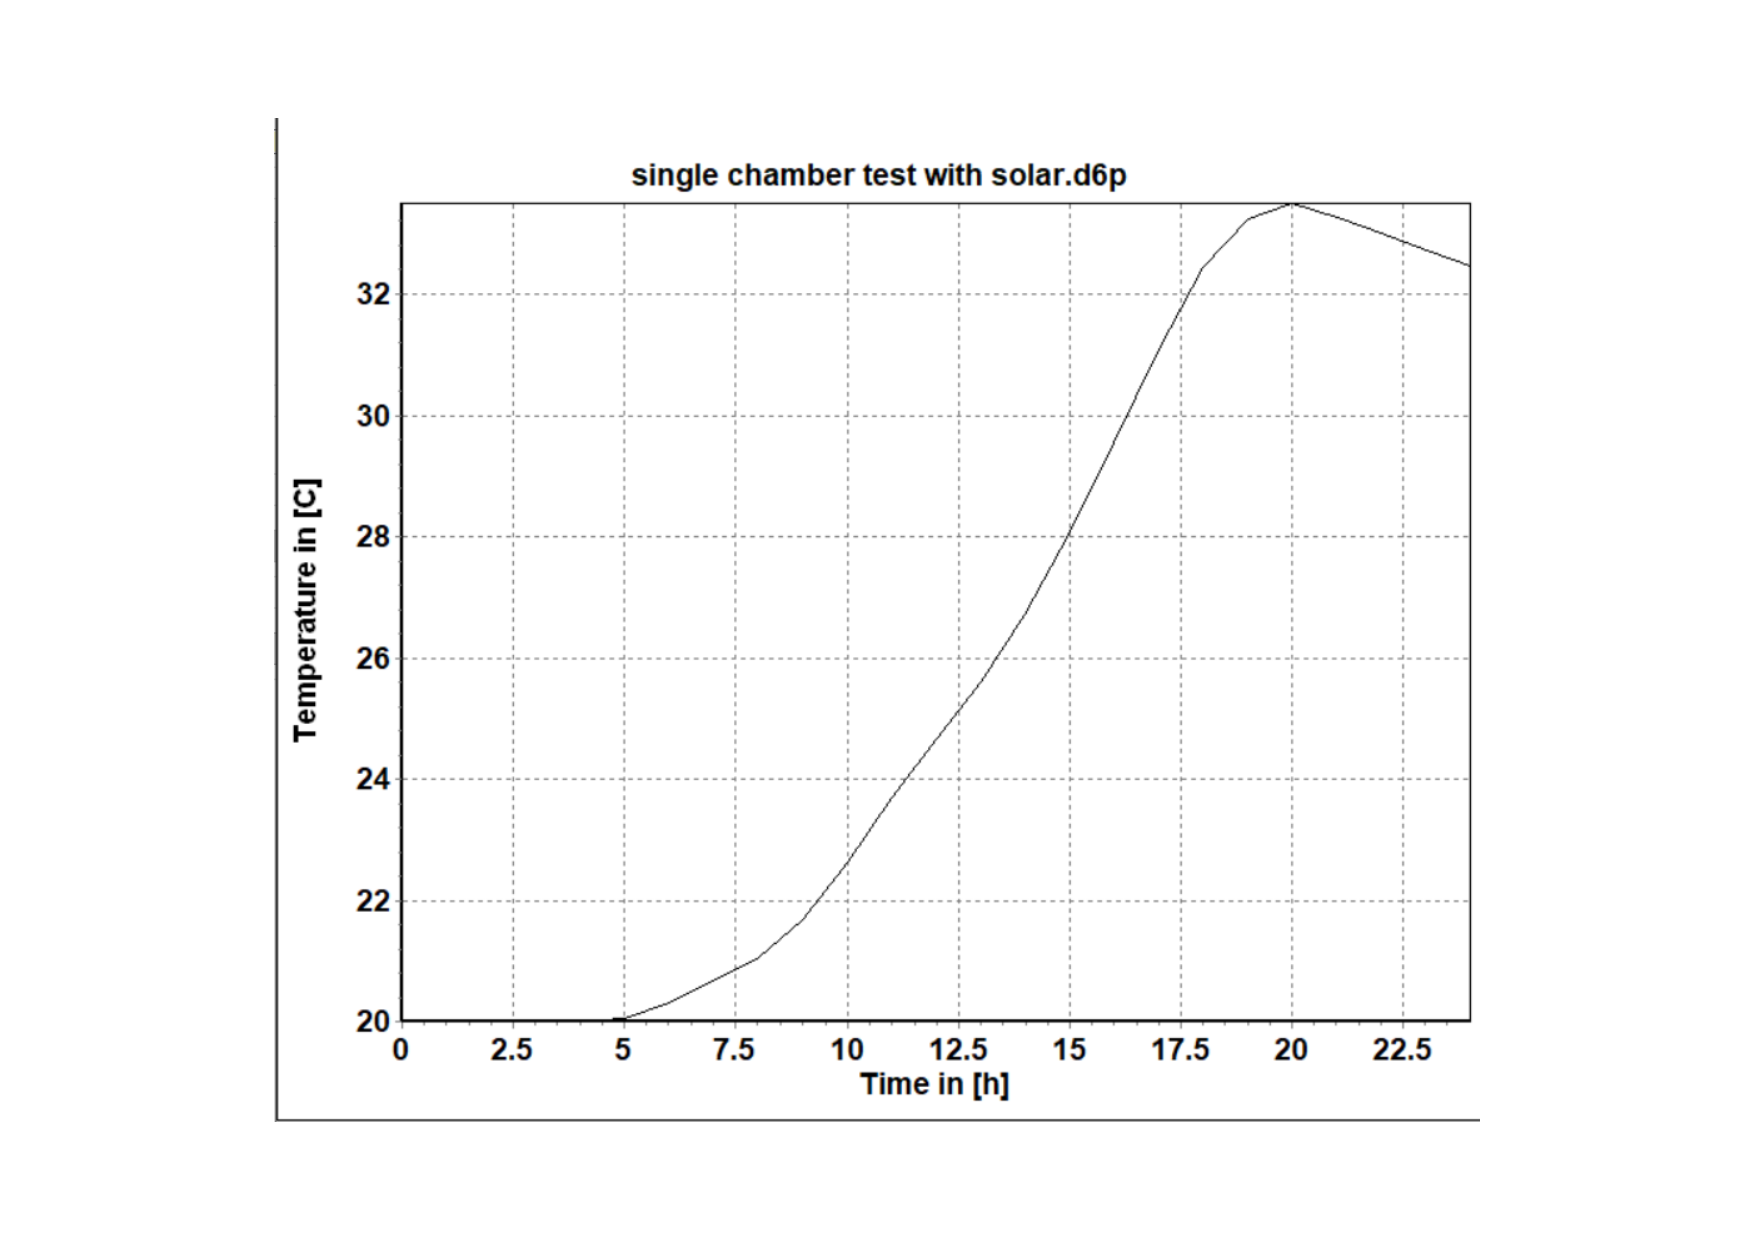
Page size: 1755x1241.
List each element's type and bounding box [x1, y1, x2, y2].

picture [274, 118, 1481, 1122]
